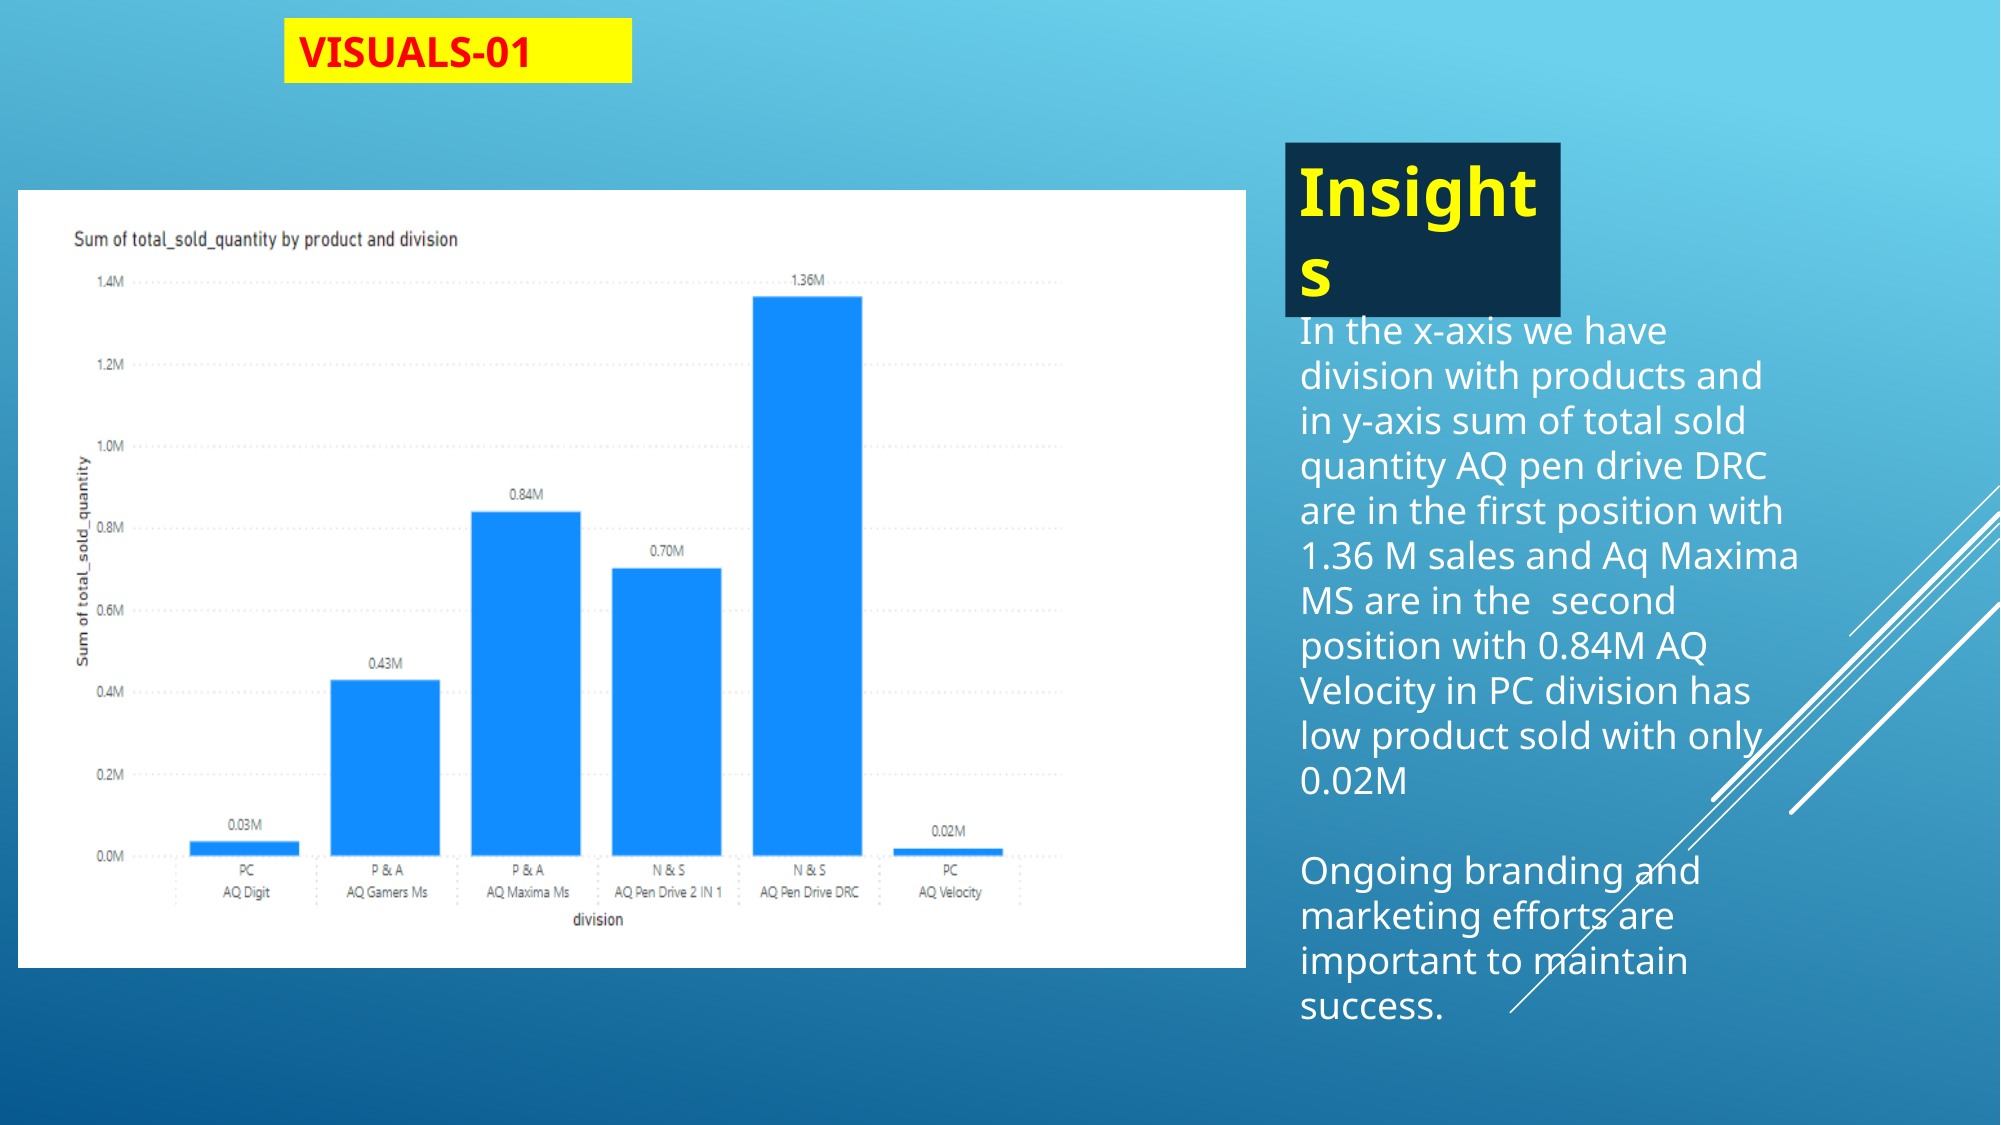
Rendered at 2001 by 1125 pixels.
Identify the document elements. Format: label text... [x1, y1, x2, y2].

text_box Insights [1285, 142, 1561, 299]
picture [18, 190, 1247, 968]
text_box In the x-axis we have division with products and in y-axis sum of total sold quantity AQ pen drive DRC are in the first position with 1.36 M sales and Aq Maxima MS are in the second position with 0.84M AQ Velocity in PC division has low product sold with only 0.02M Ongoing branding and marketing efforts are important to maintain success. [1285, 299, 1821, 1035]
text_box VISUALS-01 [284, 18, 633, 83]
